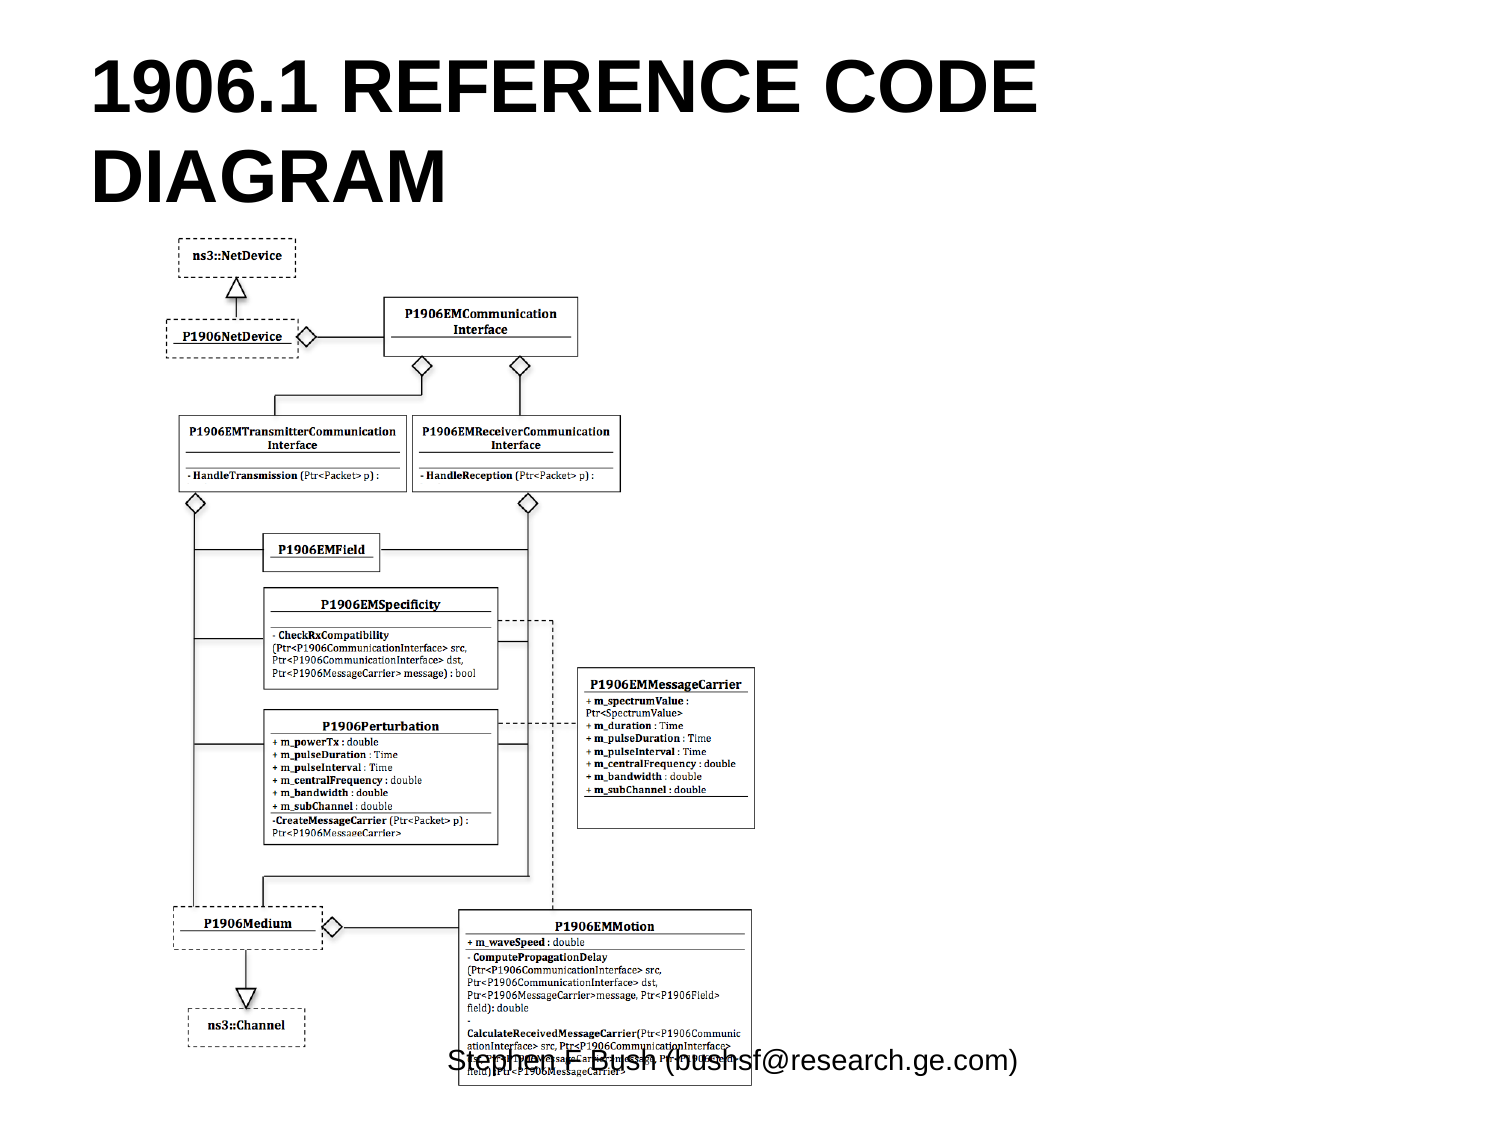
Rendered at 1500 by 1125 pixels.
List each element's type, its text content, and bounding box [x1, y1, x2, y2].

picture [132, 232, 763, 1103]
text_box Stephen F Bush (bushsf@research.ge.com) [766, 1033, 1035, 1084]
title 1906.1 REFERENCE CODE DIAGRAM [75, 45, 1425, 233]
